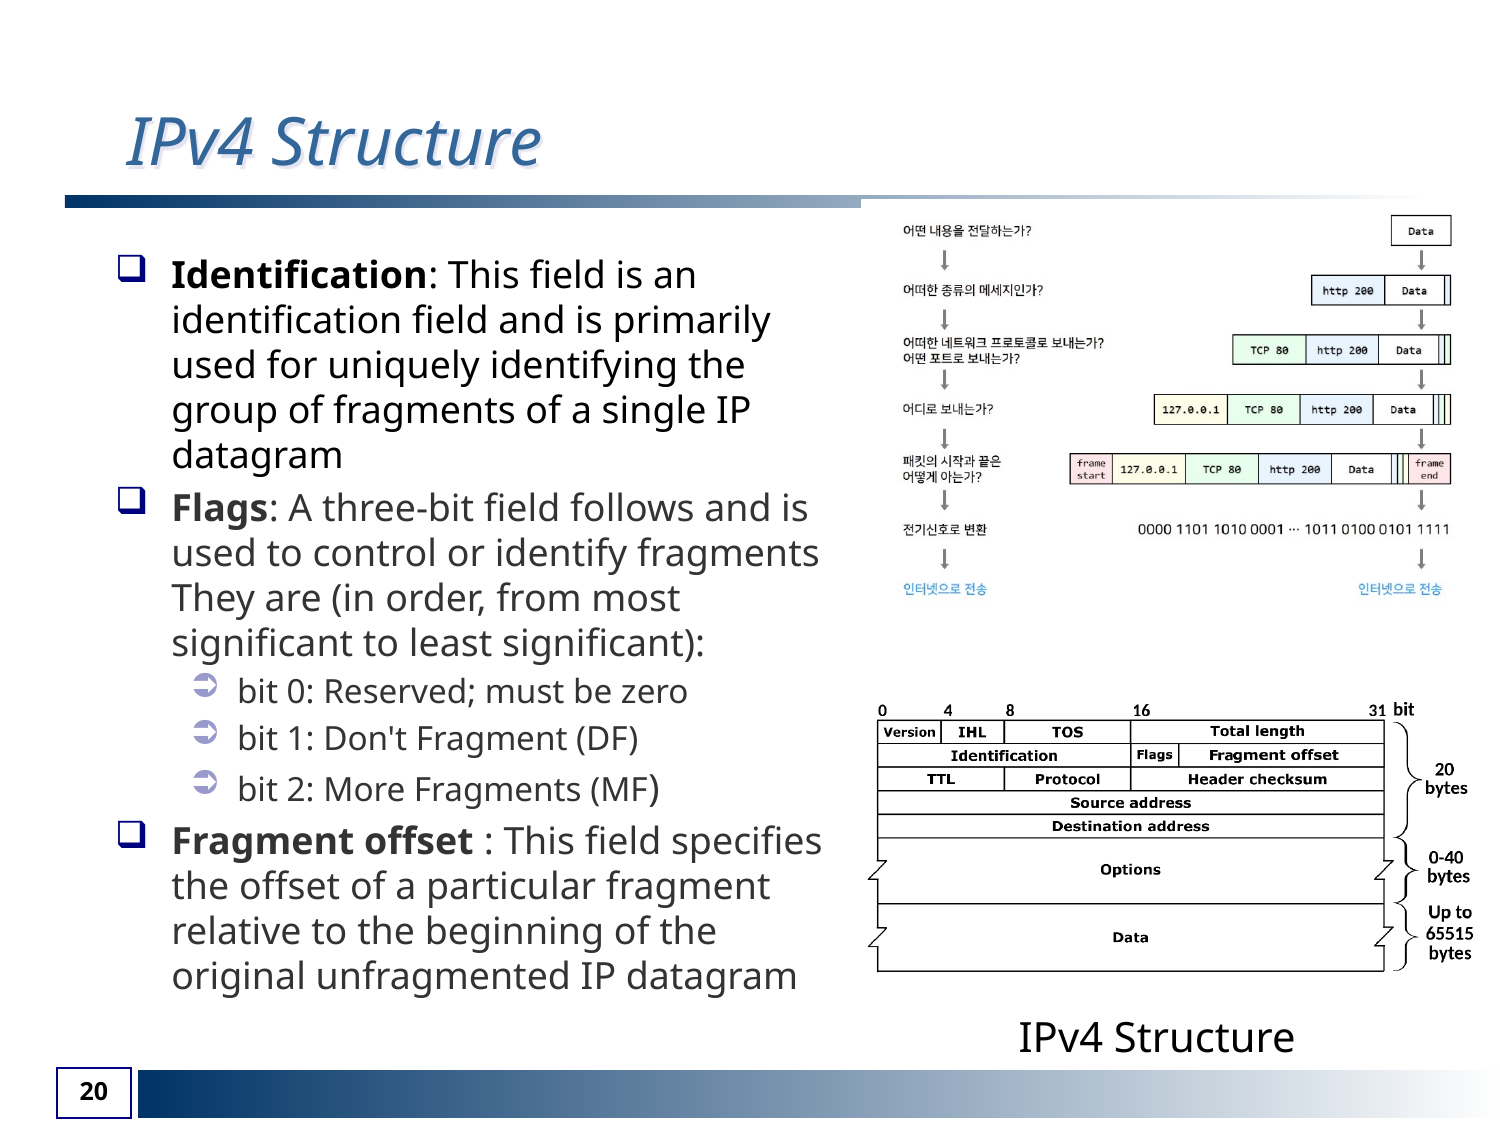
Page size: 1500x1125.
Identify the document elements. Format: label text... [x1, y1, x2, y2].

picture [860, 696, 1478, 979]
text_box IPv4 Structure [914, 1003, 1400, 1069]
picture [860, 199, 1485, 609]
list Identification: This field is an identification field and is primarily used for uniquely identifying the group of fragments of a single IP datagram Flags: A three-bit field follows and is used to control or identify fragments They are (in order, from most significant to least significant): bit 0: Reserved; must be zero bit 1: Don't Fragment (DF) bit 2: More Fragments (MF) Fragment offset : This field specifies the offset of a particular fragment relative to the beginning of the original unfragmented IP datagram [100, 243, 862, 1024]
title IPv4 Structure [111, 77, 1424, 200]
